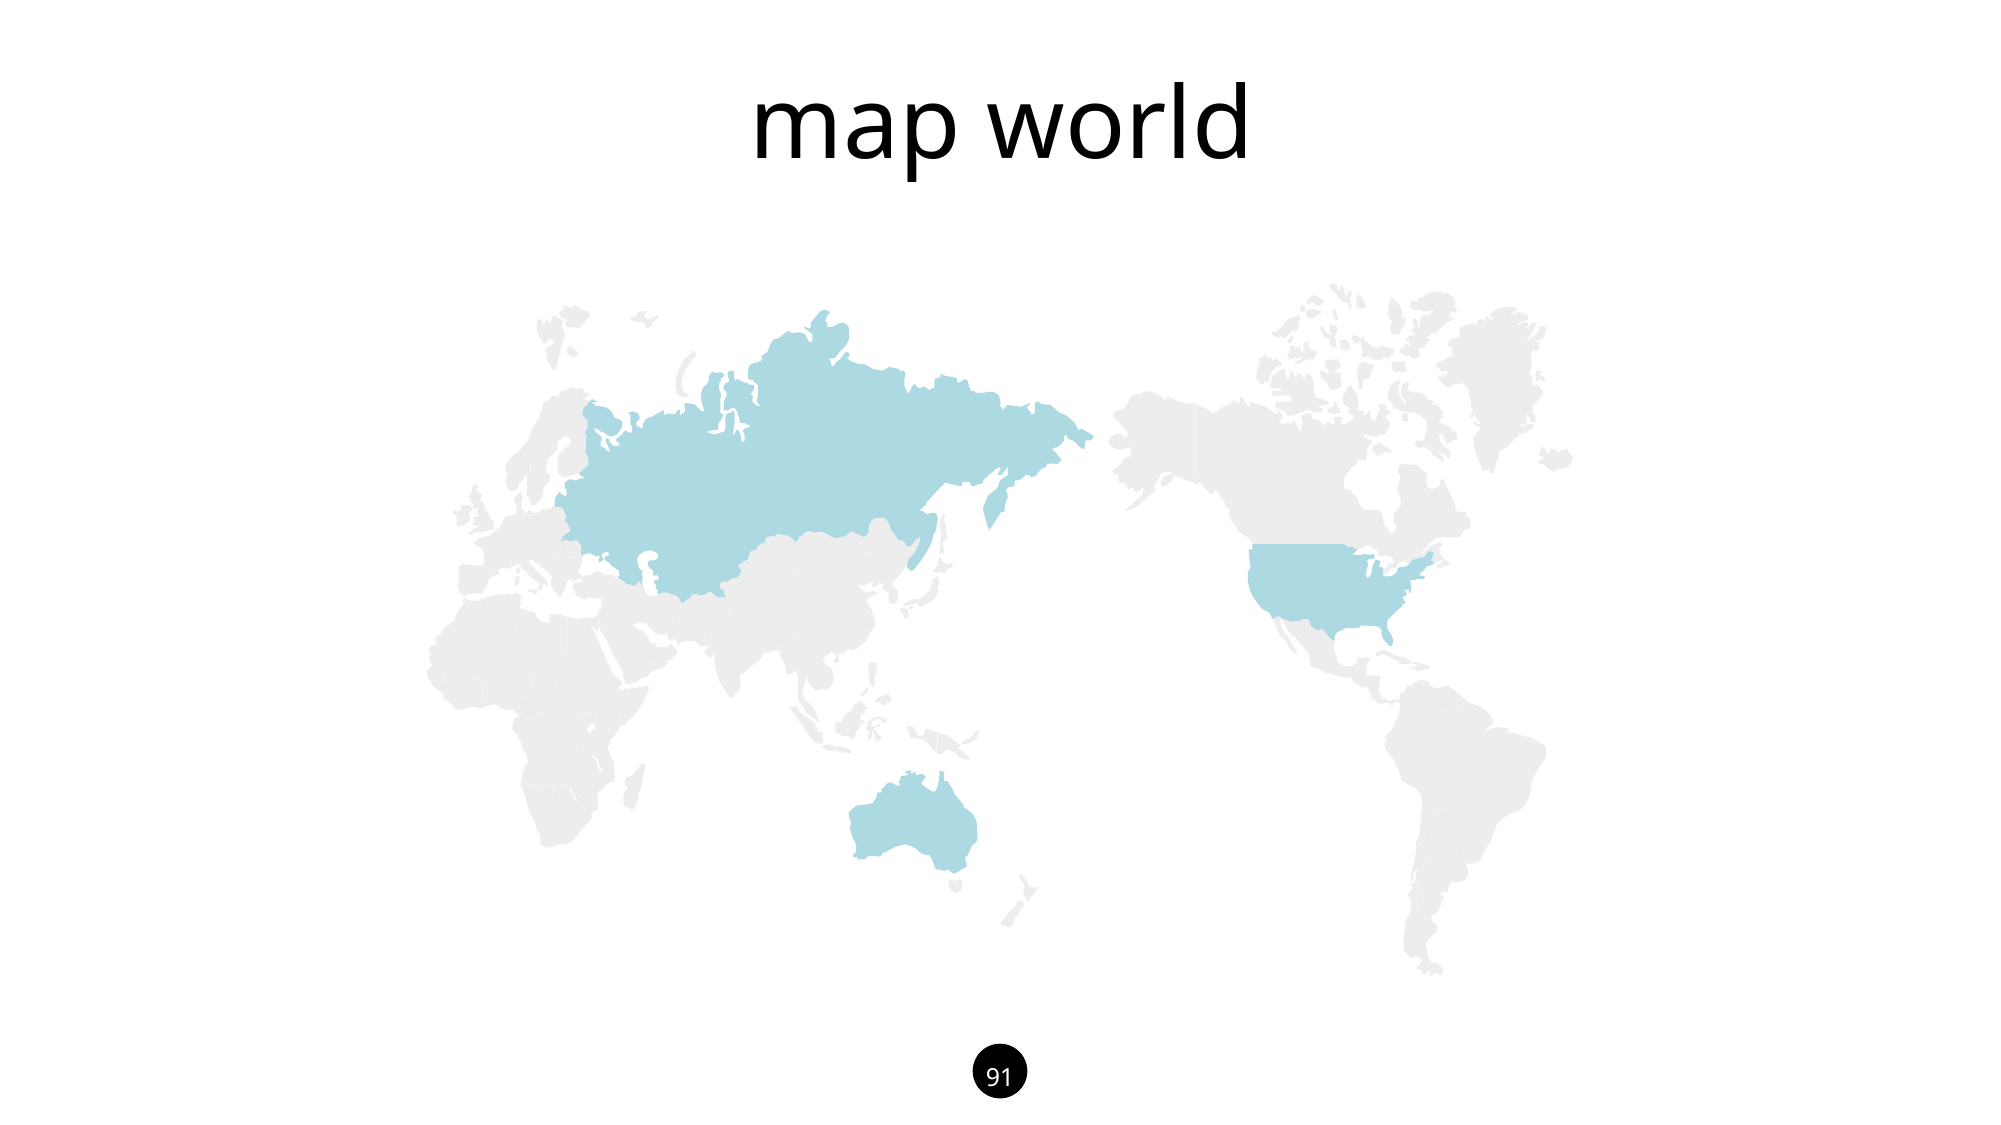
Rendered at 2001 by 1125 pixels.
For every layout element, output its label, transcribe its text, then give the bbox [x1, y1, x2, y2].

text_box 91 [962, 1039, 1038, 1099]
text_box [427, 283, 1573, 977]
text_box map world [631, 51, 1372, 186]
